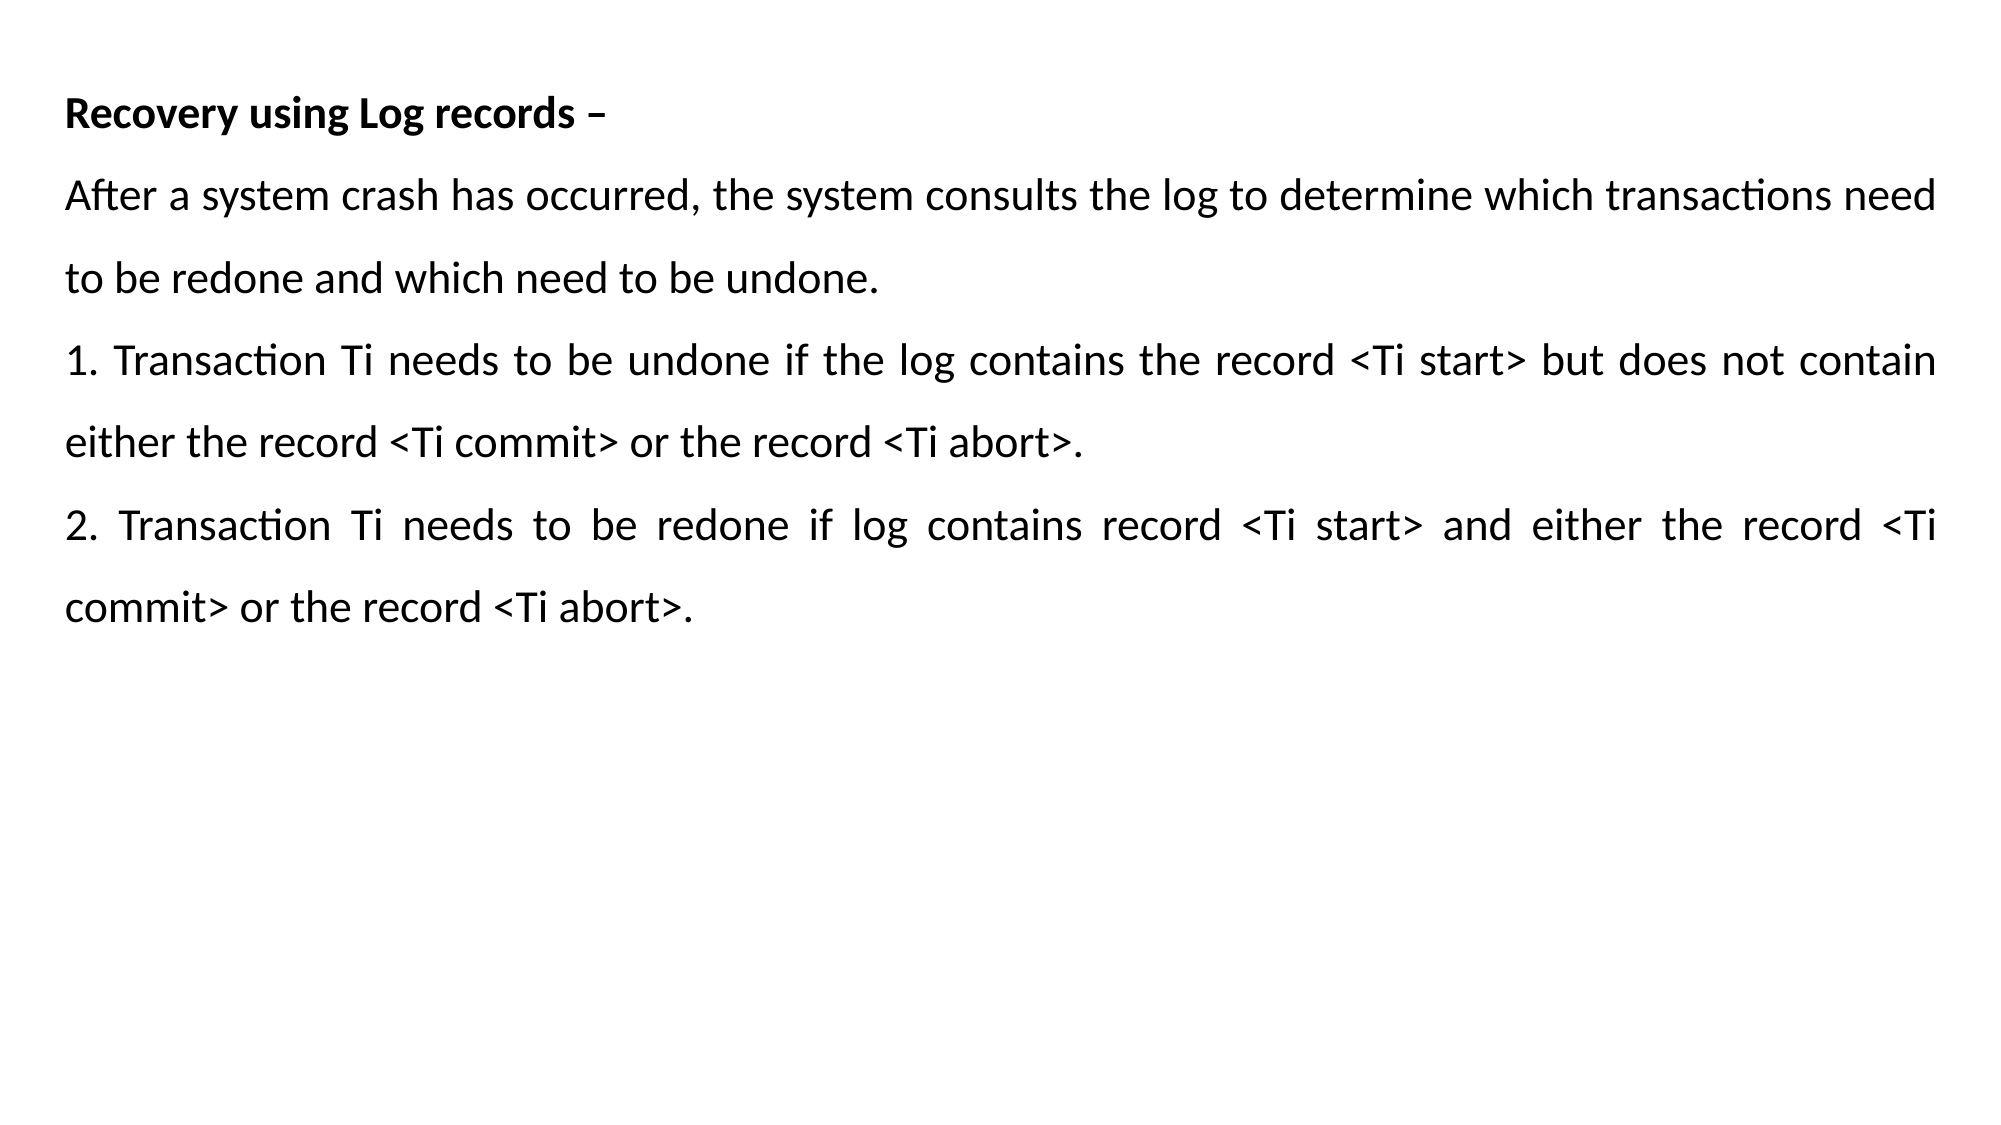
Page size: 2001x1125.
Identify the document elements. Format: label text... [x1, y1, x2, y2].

text_box Recovery using Log records – After a system crash has occurred, the system consults the log to determine which transactions need to be redone and which need to be undone. 1. Transaction Ti needs to be undone if the log contains the record <Ti start> but does not contain either the record <Ti commit> or the record <Ti abort>. 2. Transaction Ti needs to be redone if log contains record <Ti start> and either the record <Ti commit> or the record <Ti abort>. [50, 47, 1954, 640]
